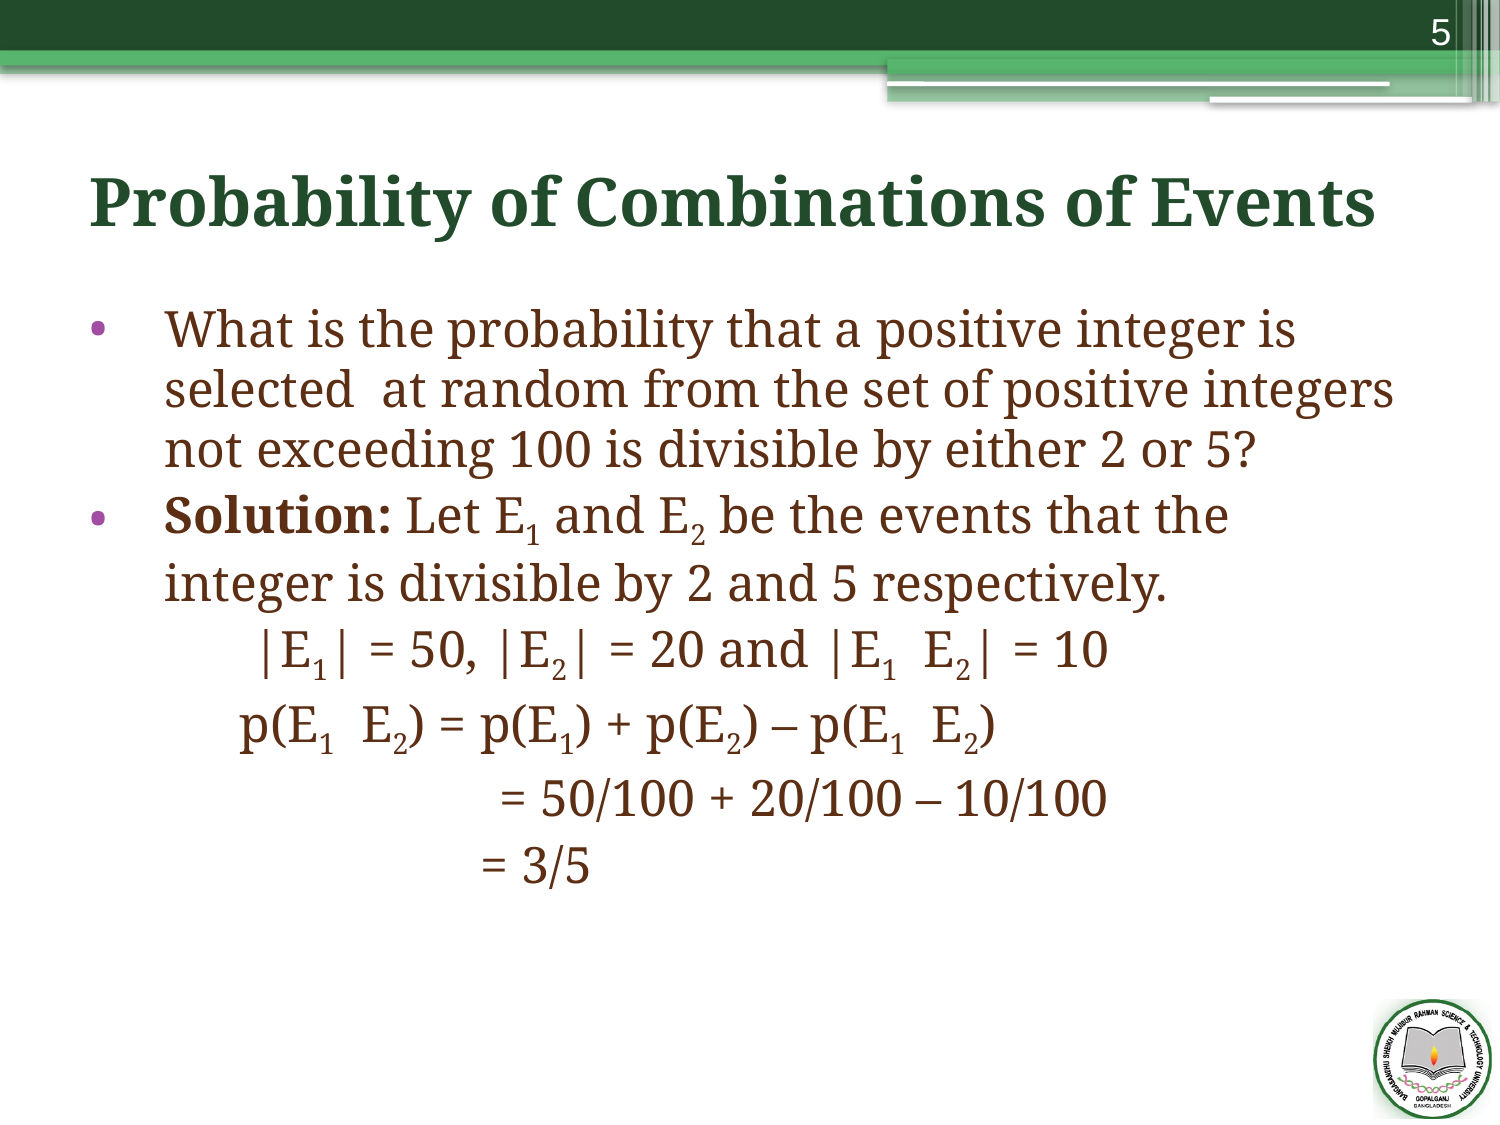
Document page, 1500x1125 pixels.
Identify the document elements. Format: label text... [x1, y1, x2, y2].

slide_number 5 [1341, 0, 1466, 61]
title Probability of Combinations of Events [75, 112, 1425, 288]
picture [1373, 999, 1492, 1119]
